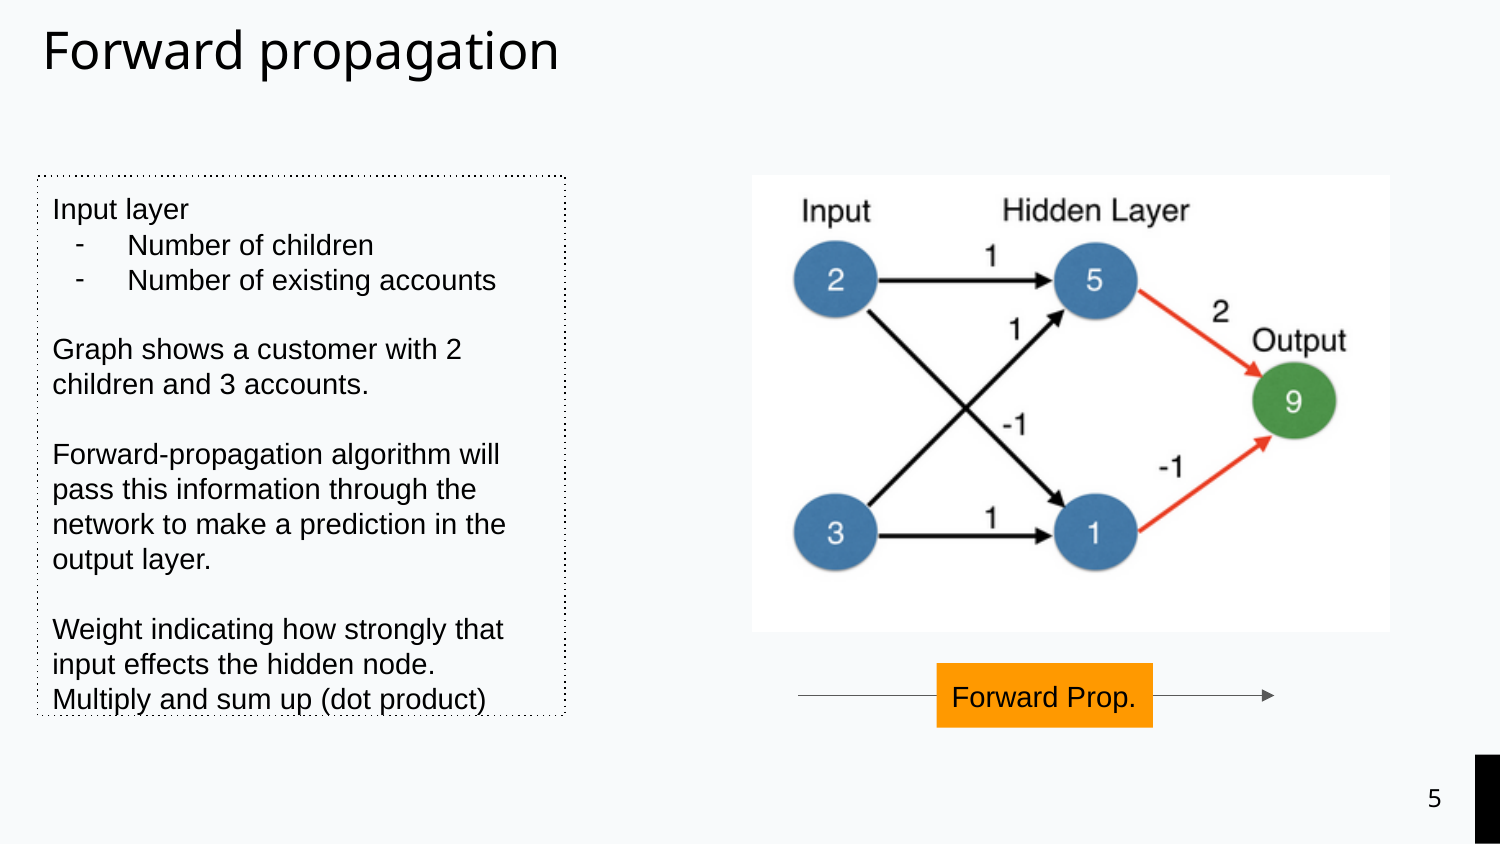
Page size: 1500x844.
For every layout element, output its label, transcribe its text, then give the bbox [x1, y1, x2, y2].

title Forward propagation [27, 18, 962, 80]
text_box Forward Prop. [936, 704, 1153, 728]
text_box Input layer Number of children Number of existing accounts Graph shows a customer with 2 children and 3 accounts. Forward-propagation algorithm will pass this information through the network to make a prediction in the output layer. Weight indicating how strongly that input effects the hidden node. Multiply and sum up (dot product) [37, 175, 565, 716]
picture [752, 175, 1391, 632]
text_box Forward Prop. [936, 663, 1153, 694]
slide_number ‹#› [1389, 766, 1480, 832]
